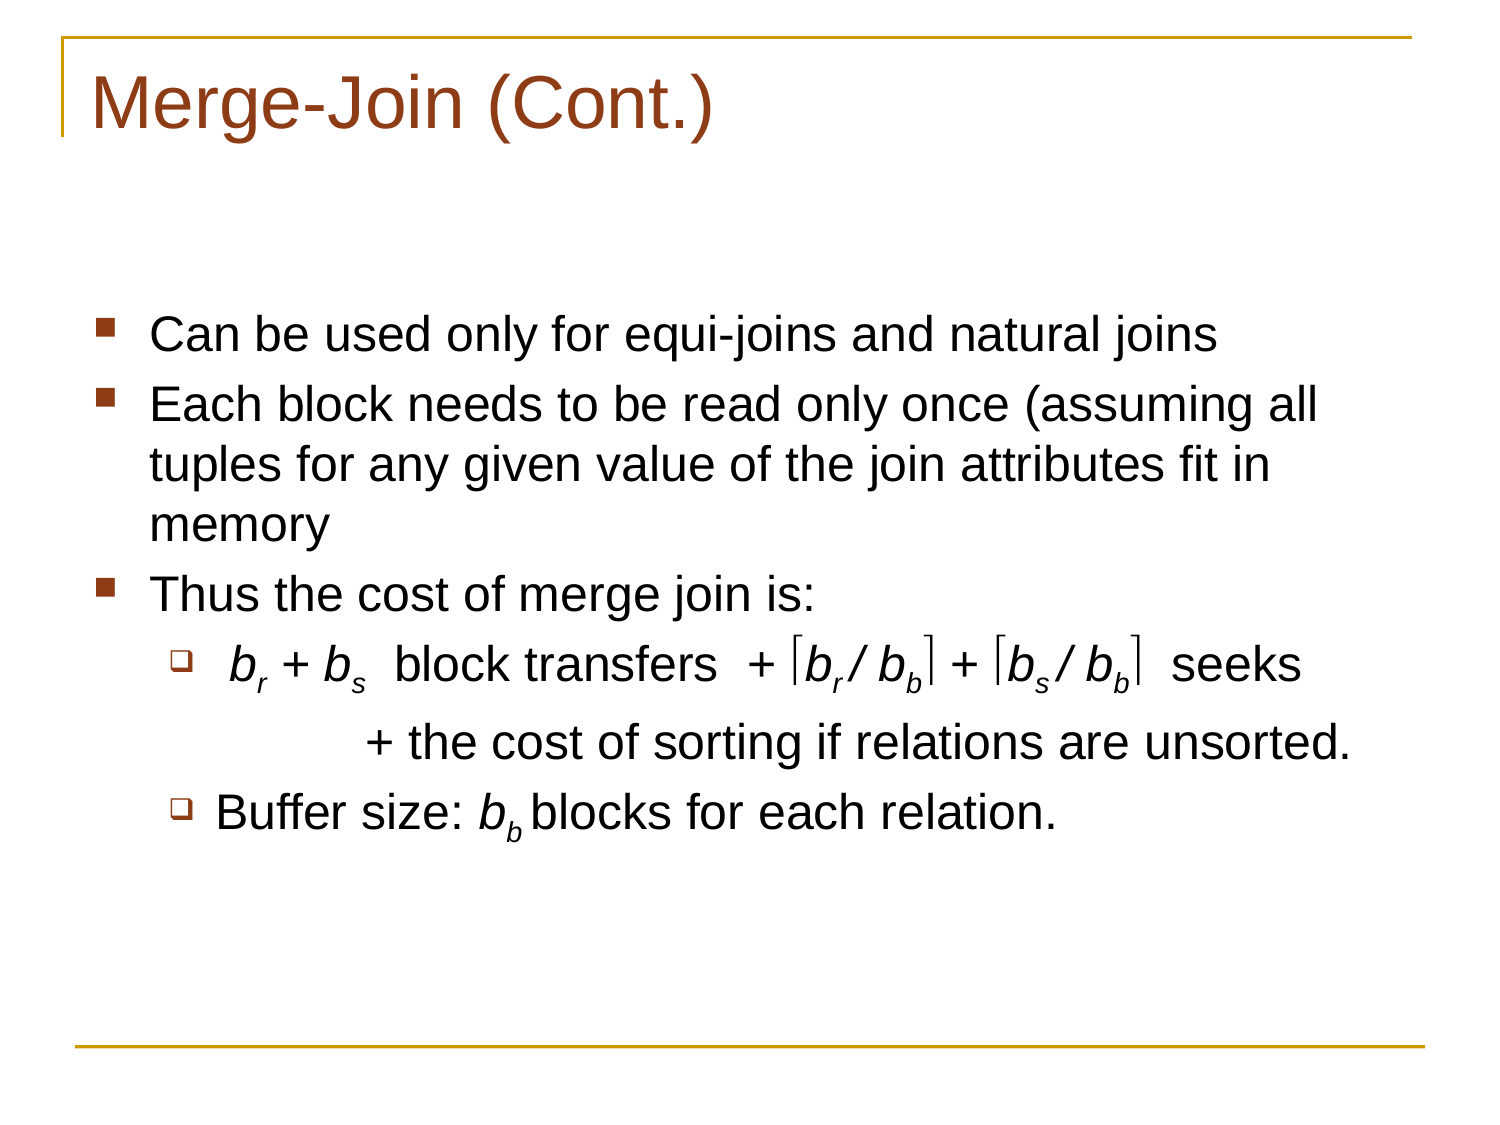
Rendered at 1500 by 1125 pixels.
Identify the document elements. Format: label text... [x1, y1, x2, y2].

title Merge-Join (Cont.) [74, 45, 1426, 233]
list Can be used only for equi-joins and natural joins Each block needs to be read only once (assuming all tuples for any given value of the join attributes fit in memory Thus the cost of merge join is: br + bs block transfers + br / bb + bs / bb seeks + the cost of sorting if relations are unsorted. Buffer size: bb blocks for each relation. [78, 293, 1443, 1095]
